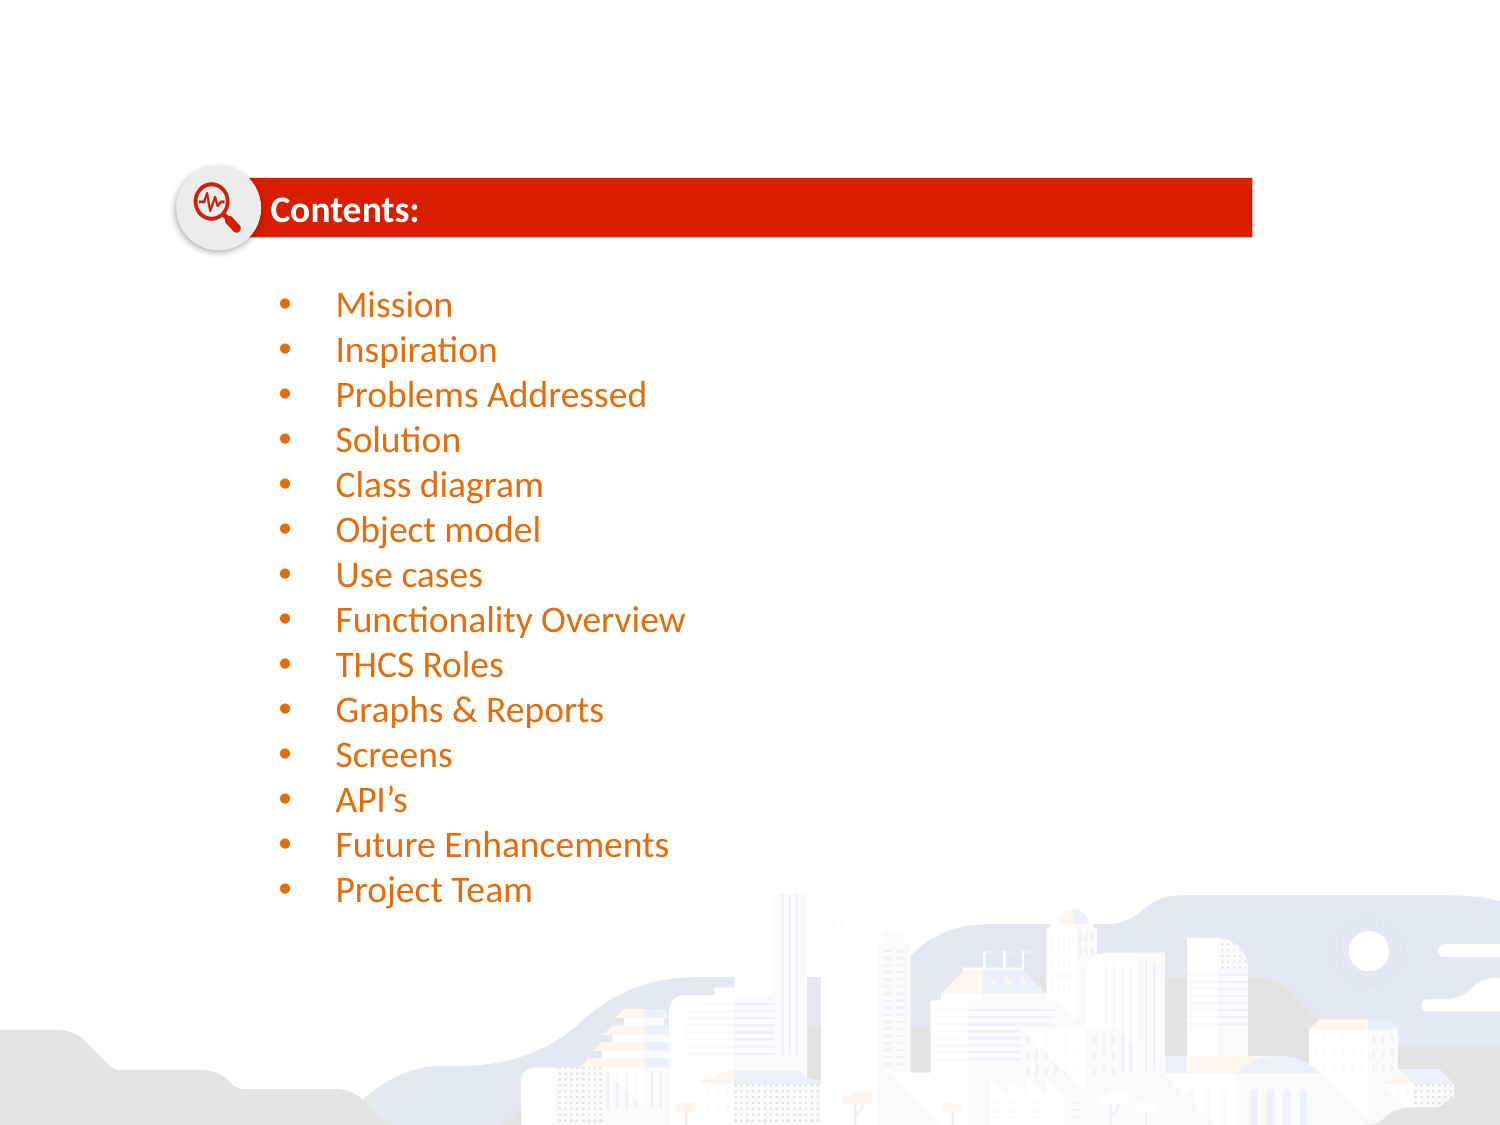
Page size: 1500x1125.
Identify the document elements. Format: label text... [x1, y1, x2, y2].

text_box [190, 164, 262, 237]
text_box [175, 183, 183, 233]
picture [188, 177, 247, 239]
text_box [200, 247, 238, 252]
picture [0, 858, 1500, 1125]
text_box Contents: [251, 177, 1253, 238]
text_box Mission Inspiration Problems Addressed Solution Class diagram Object model Use cases Functionality Overview THCS Roles Graphs & Reports Screens API’s Future Enhancements Project Team [263, 273, 701, 857]
